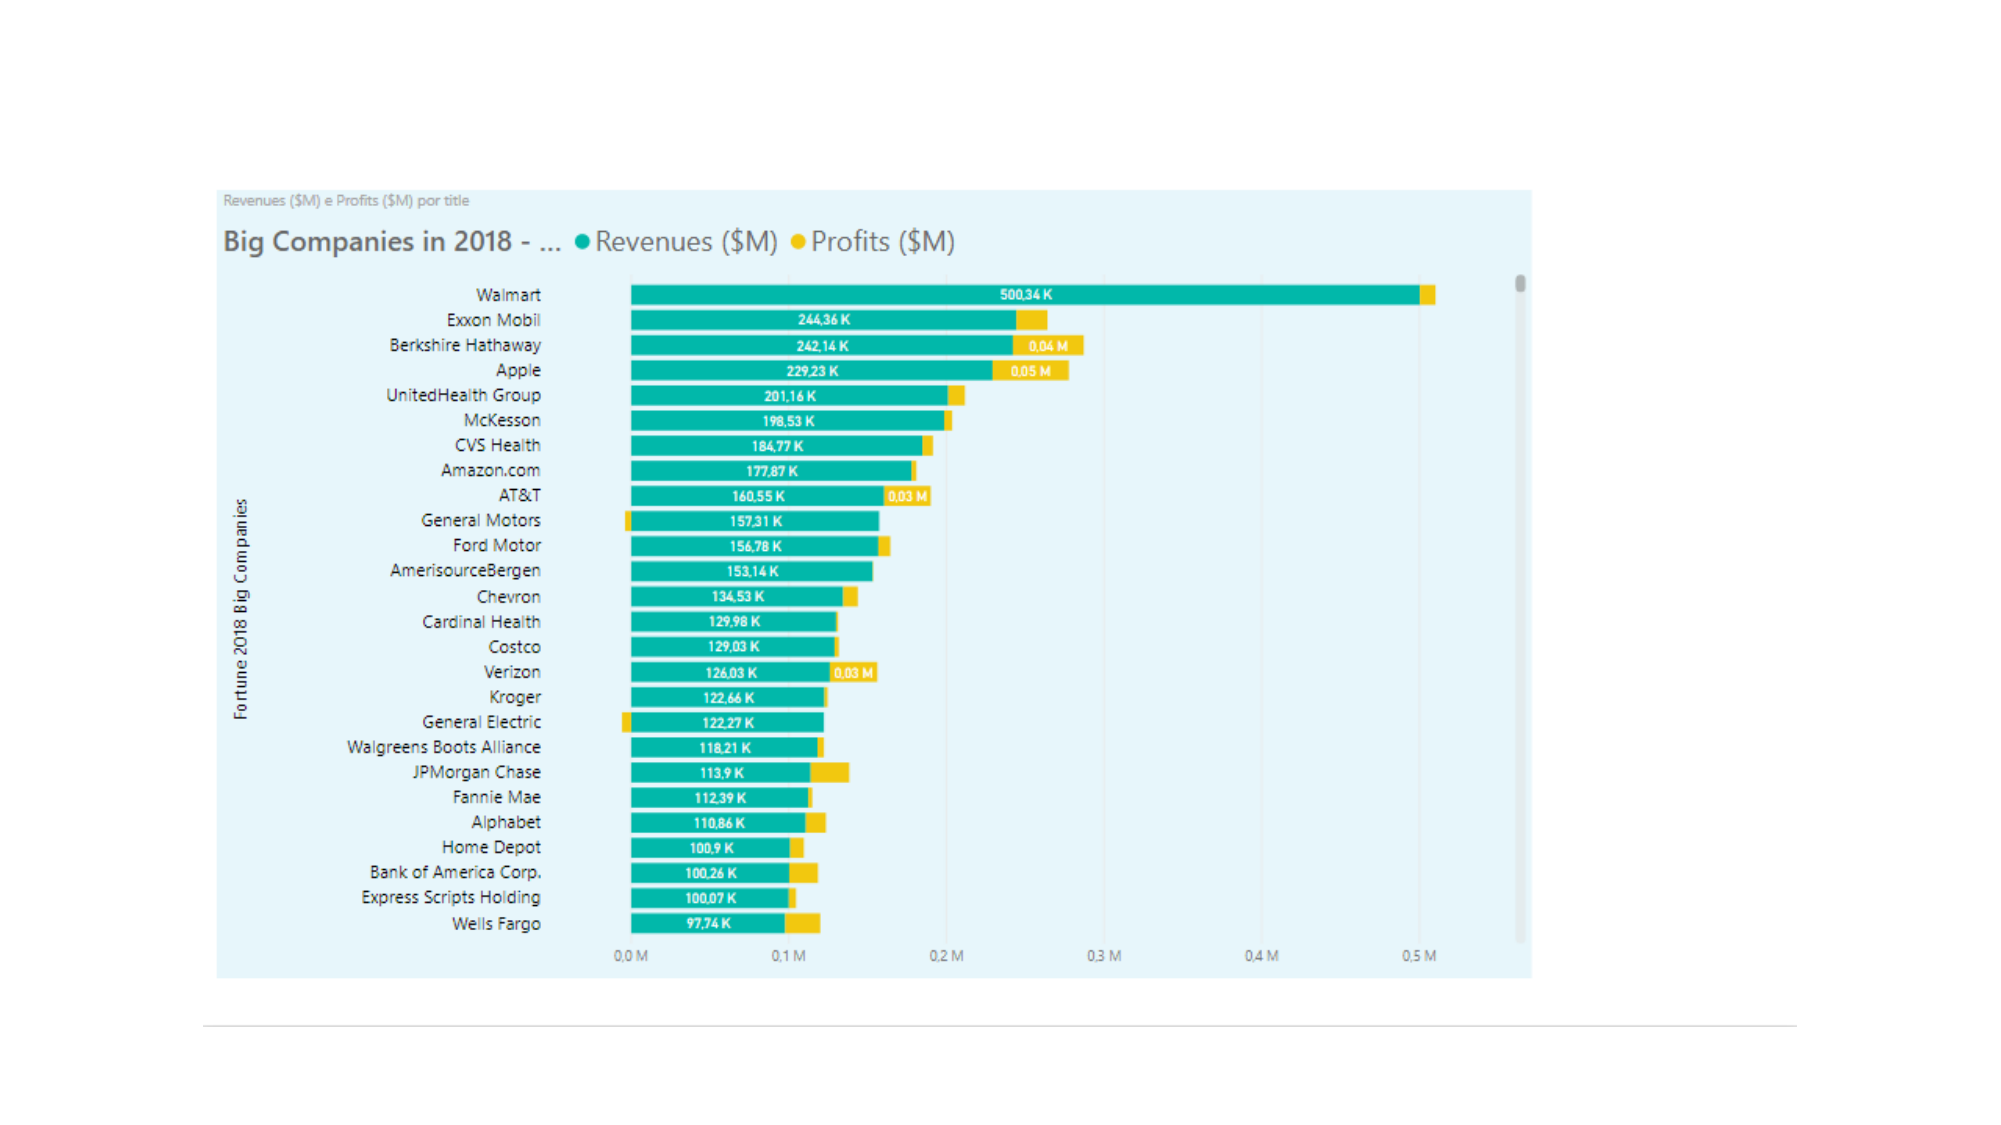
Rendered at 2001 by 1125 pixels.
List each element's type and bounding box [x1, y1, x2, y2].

picture [203, 98, 1797, 1027]
